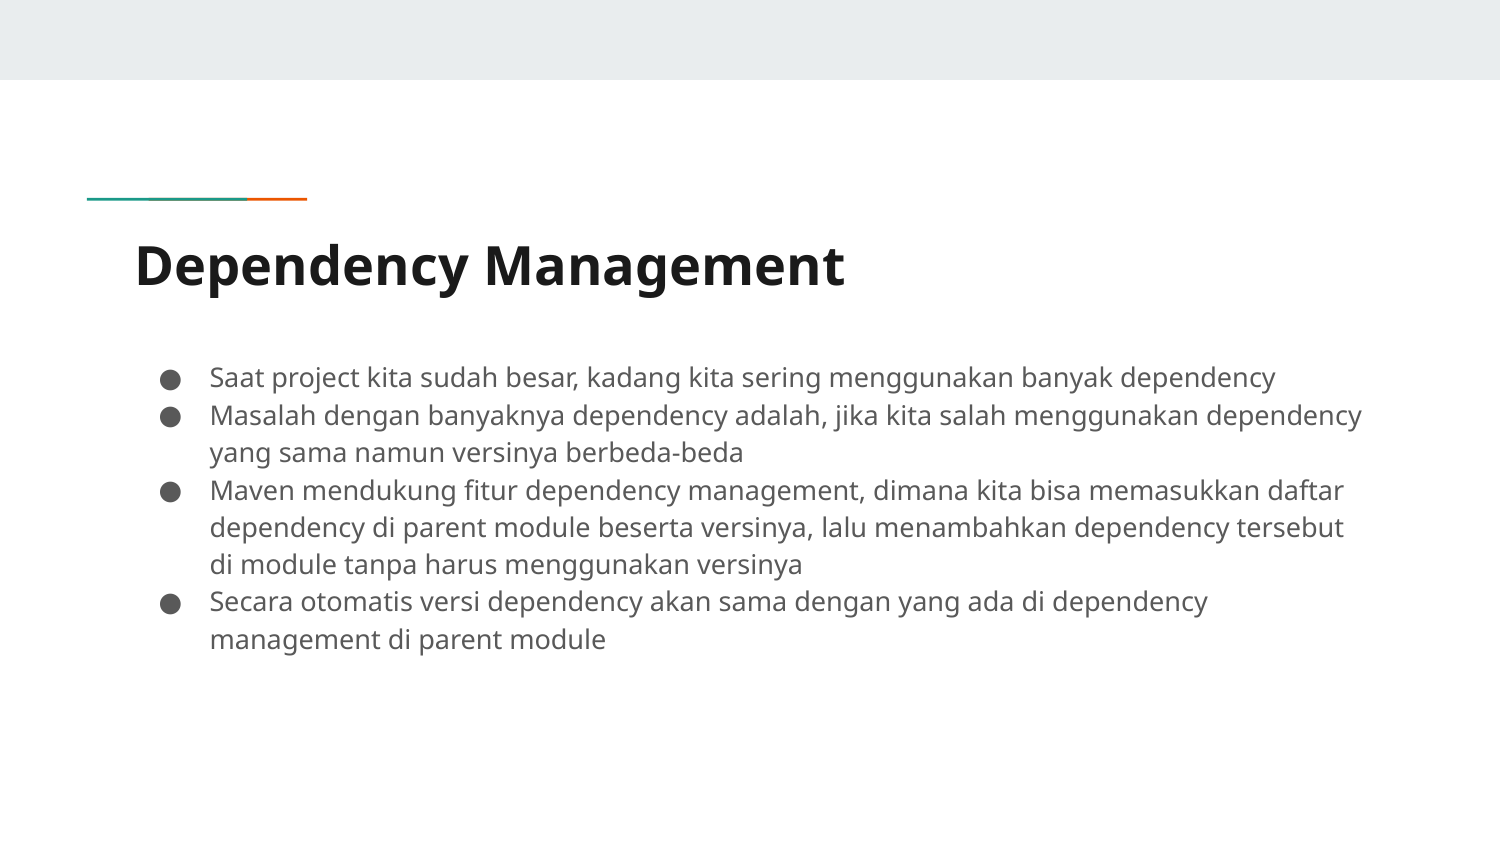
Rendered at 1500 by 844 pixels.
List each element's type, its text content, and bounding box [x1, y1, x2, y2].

title Dependency Management [119, 216, 1381, 305]
list Saat project kita sudah besar, kadang kita sering menggunakan banyak dependency Masalah dengan banyaknya dependency adalah, jika kita salah menggunakan dependency yang sama namun versinya berbeda-beda Maven mendukung fitur dependency management, dimana kita bisa memasukkan daftar dependency di parent module beserta versinya, lalu menambahkan dependency tersebut di module tanpa harus menggunakan versinya Secara otomatis versi dependency akan sama dengan yang ada di dependency management di parent module [119, 341, 1381, 712]
